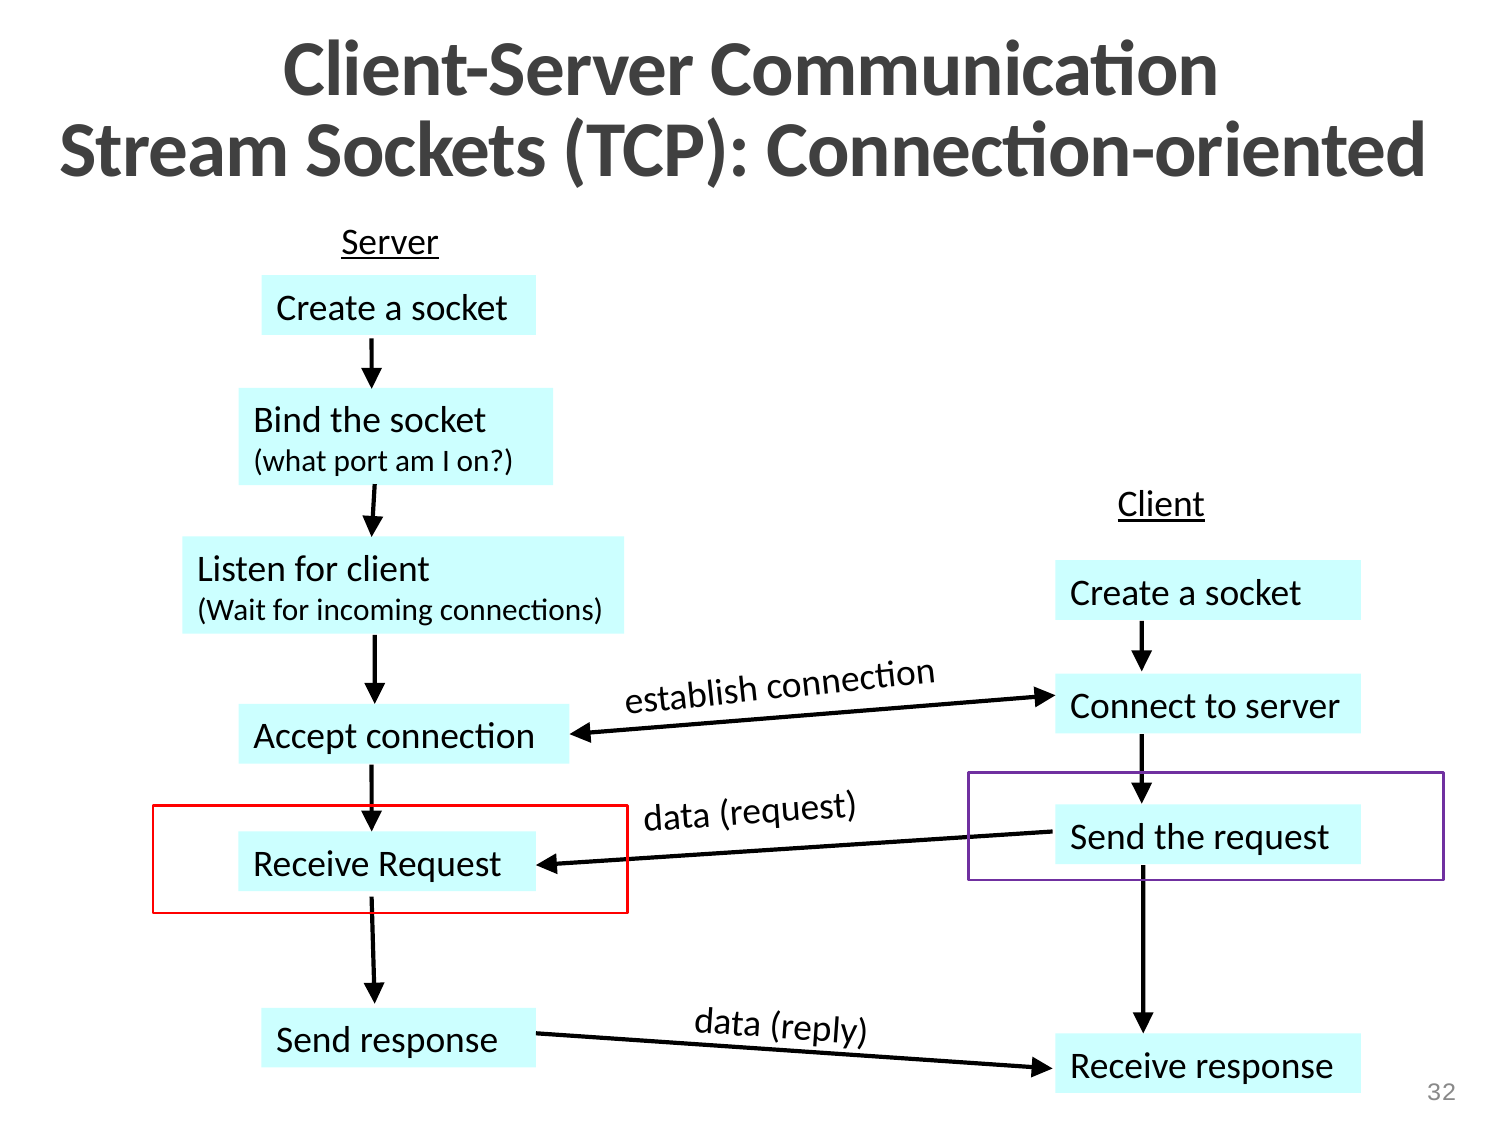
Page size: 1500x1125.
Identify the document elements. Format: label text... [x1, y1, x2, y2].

text_box [363, 914, 385, 1004]
title Client-Server Communication Stream Sockets (TCP): Connection-oriented [26, 12, 1477, 200]
text_box [1131, 620, 1153, 672]
text_box [882, 1056, 1053, 1078]
text_box Create a socket [261, 275, 536, 335]
text_box [569, 722, 612, 743]
text_box Create a socket [1055, 560, 1361, 620]
text_box [152, 804, 629, 914]
text_box [967, 771, 1445, 881]
text_box [651, 686, 1056, 728]
text_box Bind the socket (what port am I on?) [238, 387, 554, 486]
text_box Listen for client (Wait for incoming connections) [182, 536, 625, 634]
text_box Receive response [1055, 1033, 1361, 1093]
text_box Accept connection [238, 703, 570, 764]
text_box Connect to server [1055, 673, 1361, 734]
text_box Server [326, 209, 455, 269]
text_box data (reply) [677, 986, 887, 1061]
text_box Send response [261, 1007, 536, 1068]
slide_number 32 [1310, 1060, 1472, 1121]
text_box Client [1102, 471, 1221, 532]
text_box data (request) [626, 770, 875, 848]
text_box establish connection [606, 632, 985, 731]
text_box [364, 634, 386, 704]
text_box [362, 484, 384, 537]
text_box [1132, 881, 1154, 1034]
text_box [361, 338, 382, 389]
